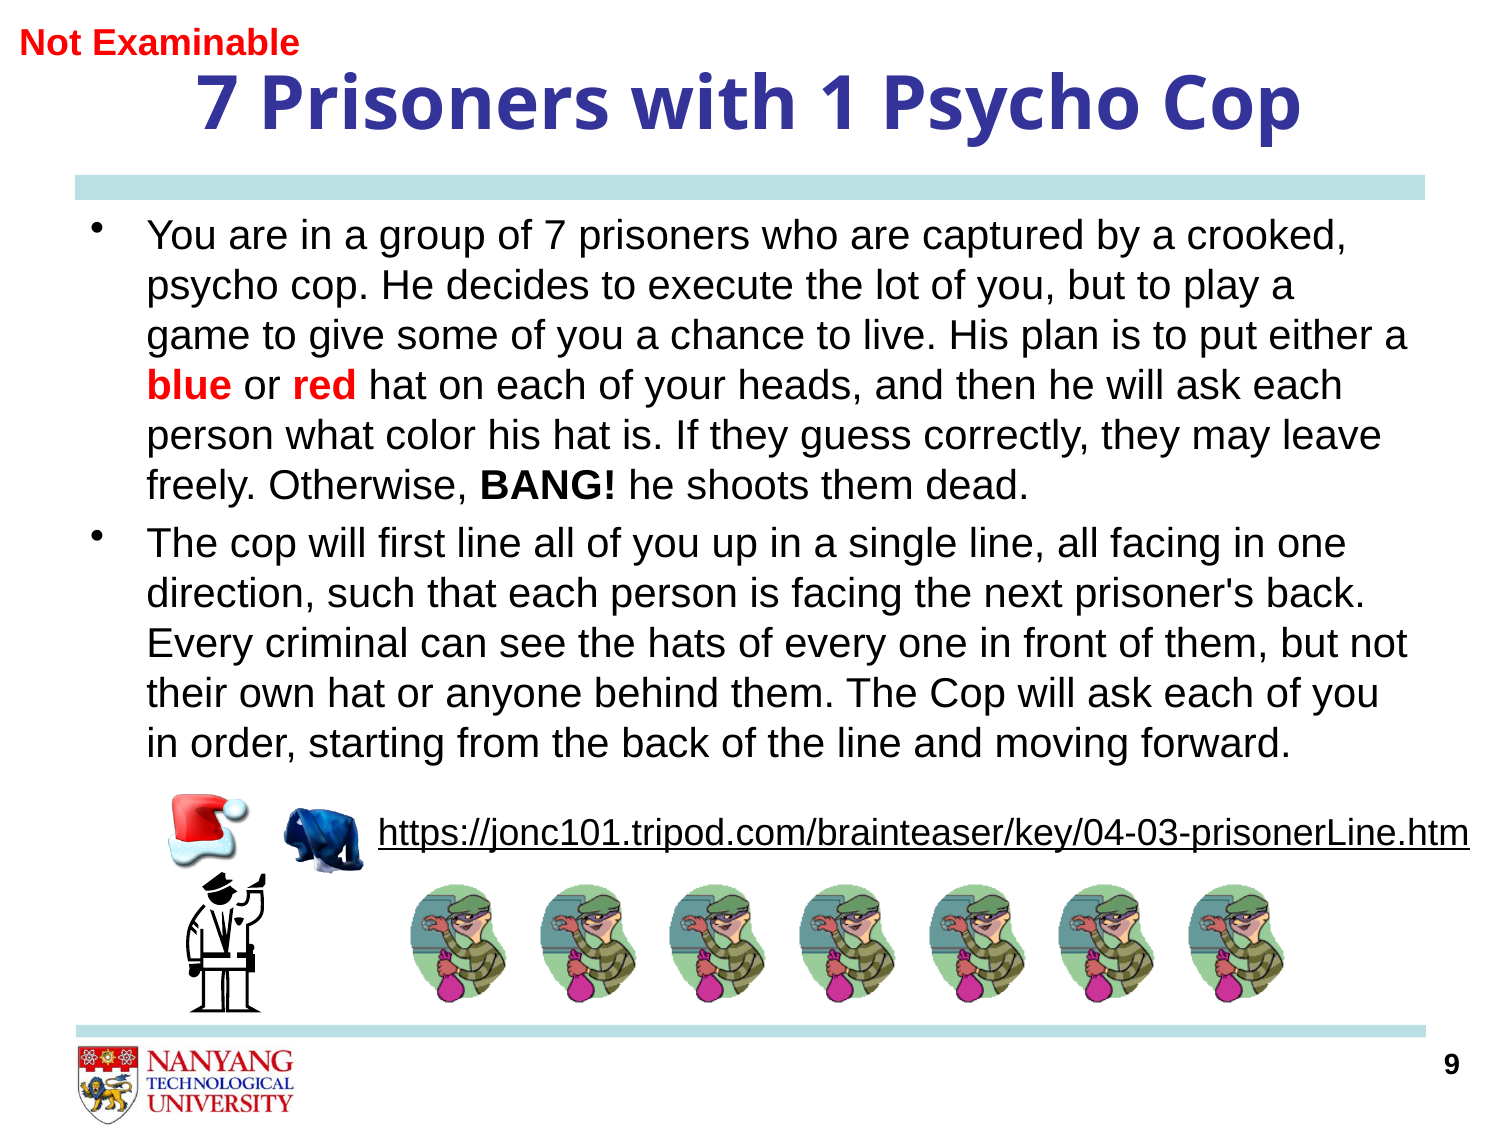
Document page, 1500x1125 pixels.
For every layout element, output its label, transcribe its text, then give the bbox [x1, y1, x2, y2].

picture [665, 880, 769, 1006]
picture [1184, 880, 1288, 1006]
text_box Not Examinable [4, 10, 407, 71]
picture [535, 880, 640, 1006]
picture [75, 1045, 296, 1125]
picture [795, 880, 899, 1006]
picture [406, 880, 510, 1006]
picture [1054, 880, 1158, 1006]
list You are in a group of 7 prisoners who are captured by a crooked, psycho cop. He decides to execute the lot of you, but to play a game to give some of you a chance to live. His plan is to put either a blue or red hat on each of your heads, and then he will ask each person what color his hat is. If they guess correctly, they may leave freely. Otherwise, BANG! he shoots them dead. The cop will first line all of you up in a single line, all facing in one direction, such that each person is facing the next prisoner's back. Every criminal can see the hats of every one in front of them, but not their own hat or anyone behind them. The Cop will ask each of you in order, starting from the back of the line and moving forward. [74, 199, 1426, 1026]
picture [280, 802, 364, 886]
text_box https://jonc101.tripod.com/brainteaser/key/04-03-prisonerLine.htm [363, 800, 1500, 861]
title 7 Prisoners with 1 Psycho Cop [74, 24, 1426, 176]
picture [924, 880, 1029, 1006]
slide_number 9 [1374, 1037, 1476, 1101]
picture [162, 786, 266, 1013]
